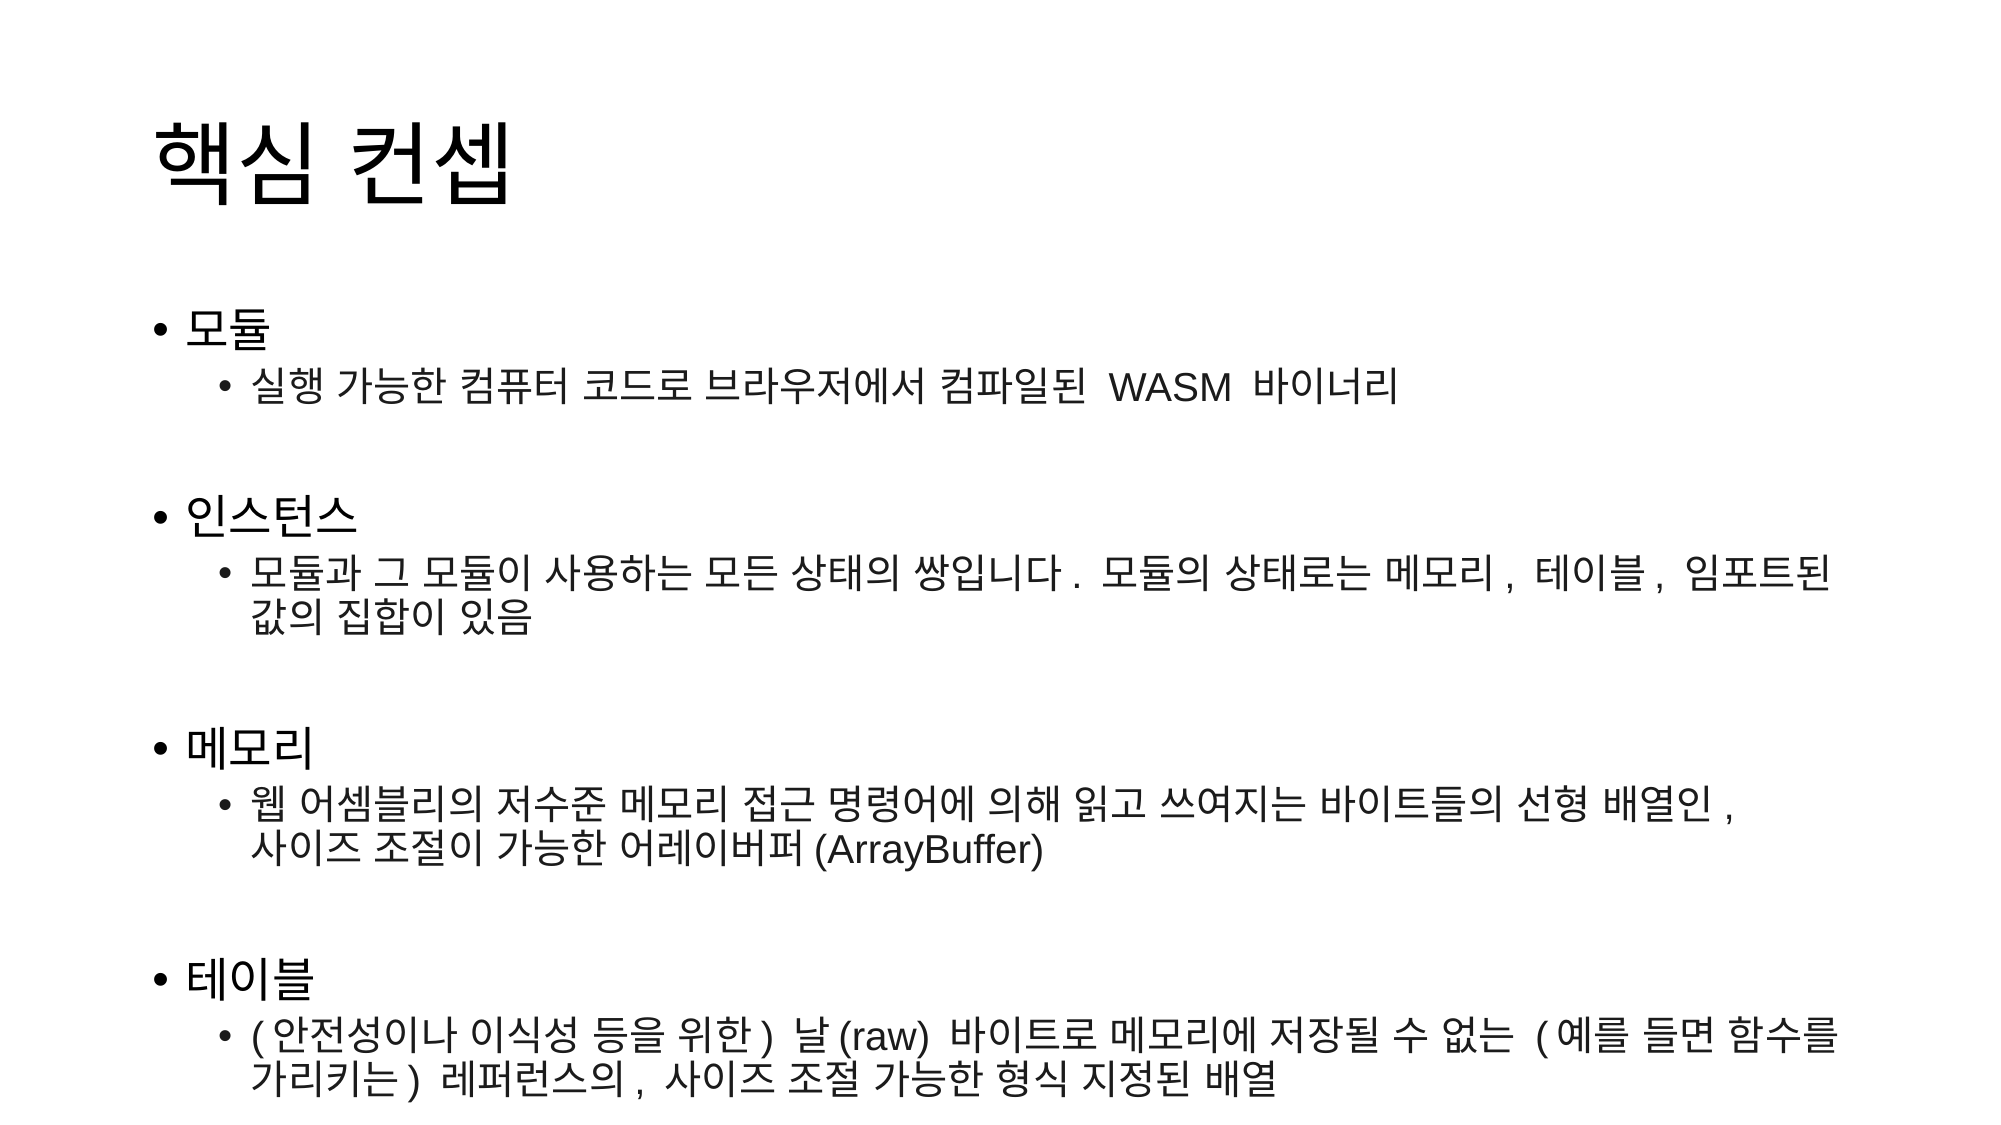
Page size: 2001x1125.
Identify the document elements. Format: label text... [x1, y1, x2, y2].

title 핵심 컨셉 [137, 59, 1863, 278]
list 모듈 실행 가능한 컴퓨터 코드로 브라우저에서 컴파일된 WASM 바이너리 인스턴스 모듈과 그 모듈이 사용하는 모든 상태의 쌍입니다. 모듈의 상태로는 메모리, 테이블, 임포트된 값의 집합이 있음 메모리 웹 어셈블리의 저수준 메모리 접근 명령어에 의해 읽고 쓰여지는 바이트들의 선형 배열인, 사이즈 조절이 가능한 어레이버퍼(ArrayBuffer) 테이블 (안전성이나 이식성 등을 위한) 날(raw) 바이트로 메모리에 저장될 수 없는 (예를 들면 함수를 가리키는) 레퍼런스의, 사이즈 조절 가능한 형식 지정된 배열 [137, 299, 1863, 1113]
